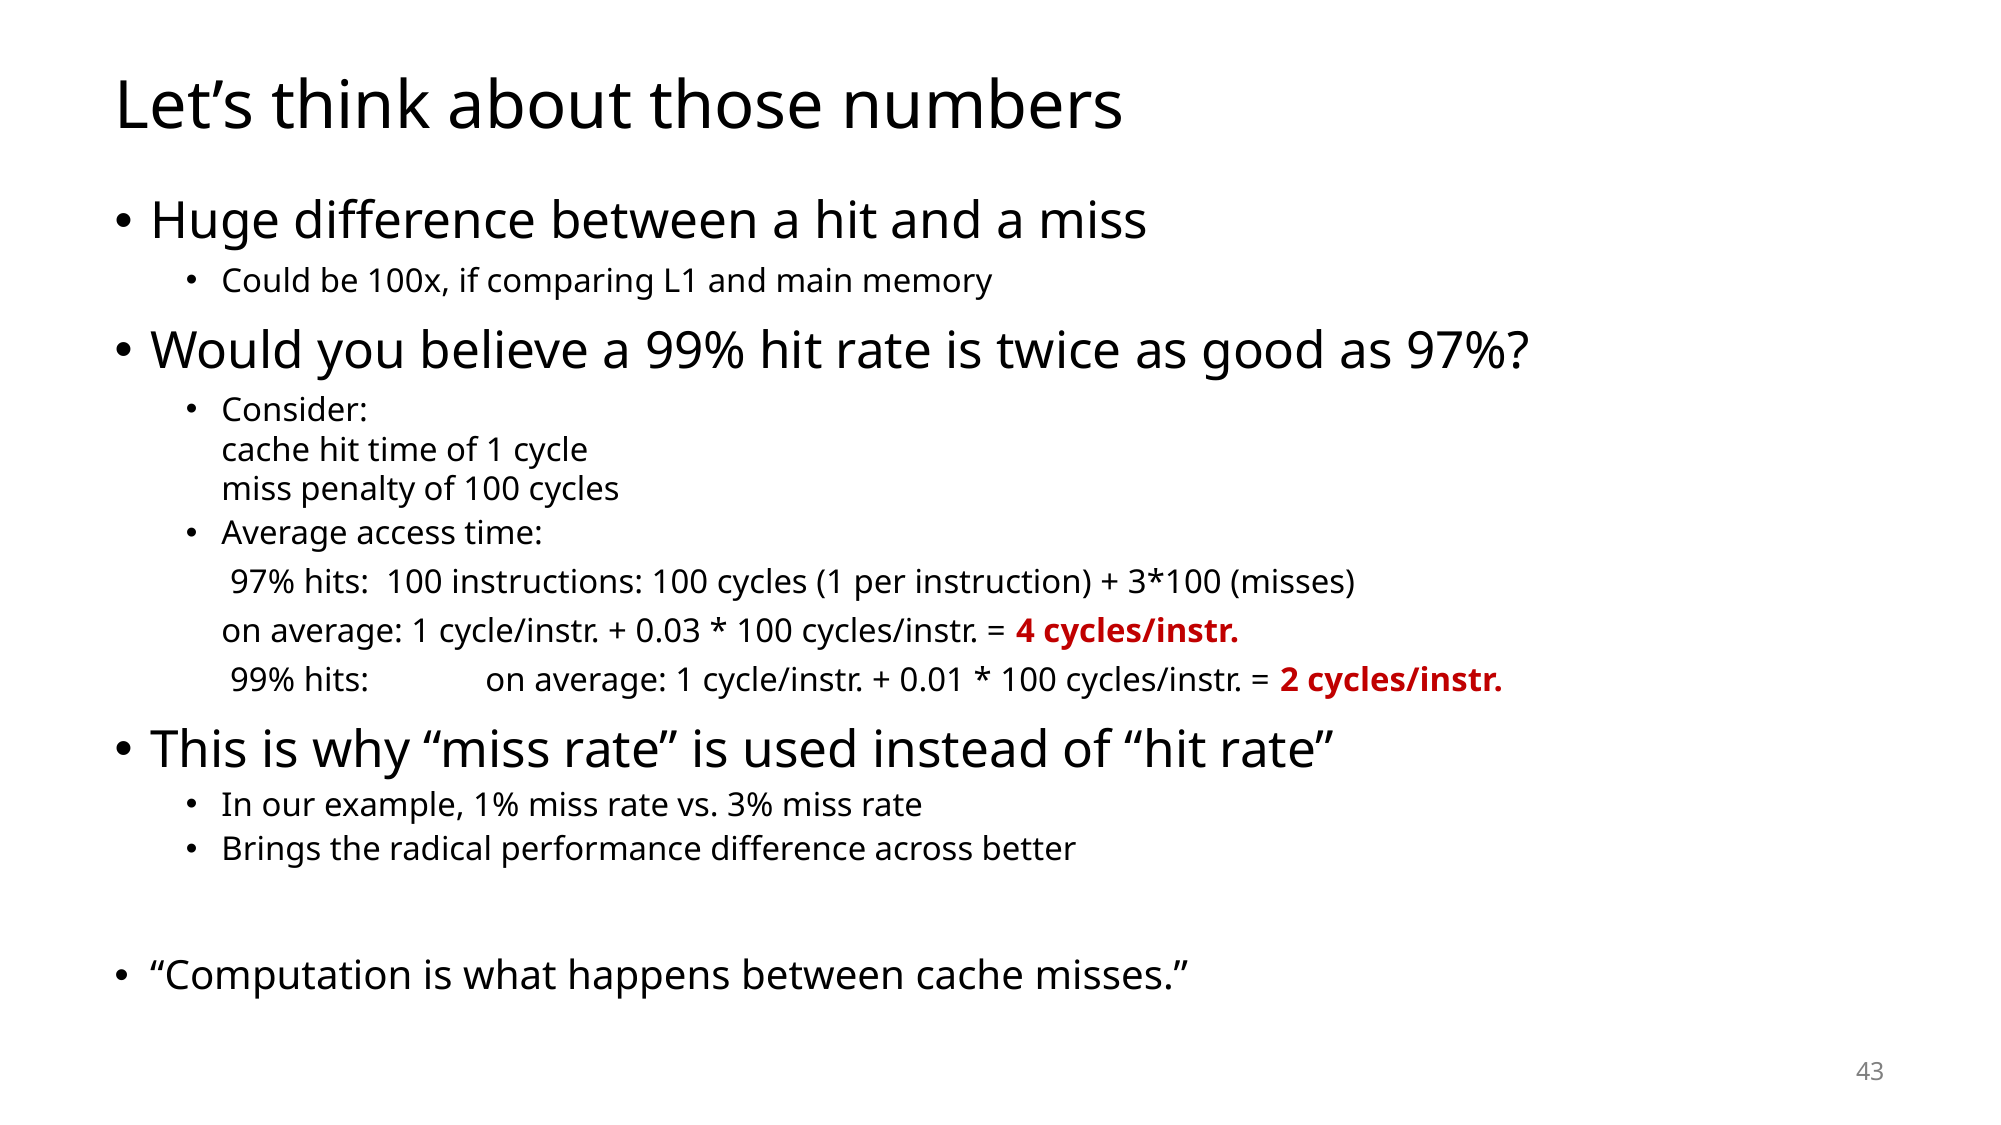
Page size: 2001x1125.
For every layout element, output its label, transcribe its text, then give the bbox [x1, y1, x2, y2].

list Huge difference between a hit and a miss Could be 100x, if comparing L1 and main memory Would you believe a 99% hit rate is twice as good as 97%? Consider: cache hit time of 1 cycle miss penalty of 100 cycles Average access time: 97% hits: 100 instructions: 100 cycles (1 per instruction) + 3*100 (misses) on average: 1 cycle/instr. + 0.03 * 100 cycles/instr. = 4 cycles/instr. 99% hits: on average: 1 cycle/instr. + 0.01 * 100 cycles/instr. = 2 cycles/instr. This is why “miss rate” is used instead of “hit rate” In our example, 1% miss rate vs. 3% miss rate Brings the radical performance difference across better “Computation is what happens between cache misses.” [99, 187, 1900, 1013]
title Let’s think about those numbers [99, 37, 1900, 150]
slide_number 43 [1749, 1042, 1900, 1103]
